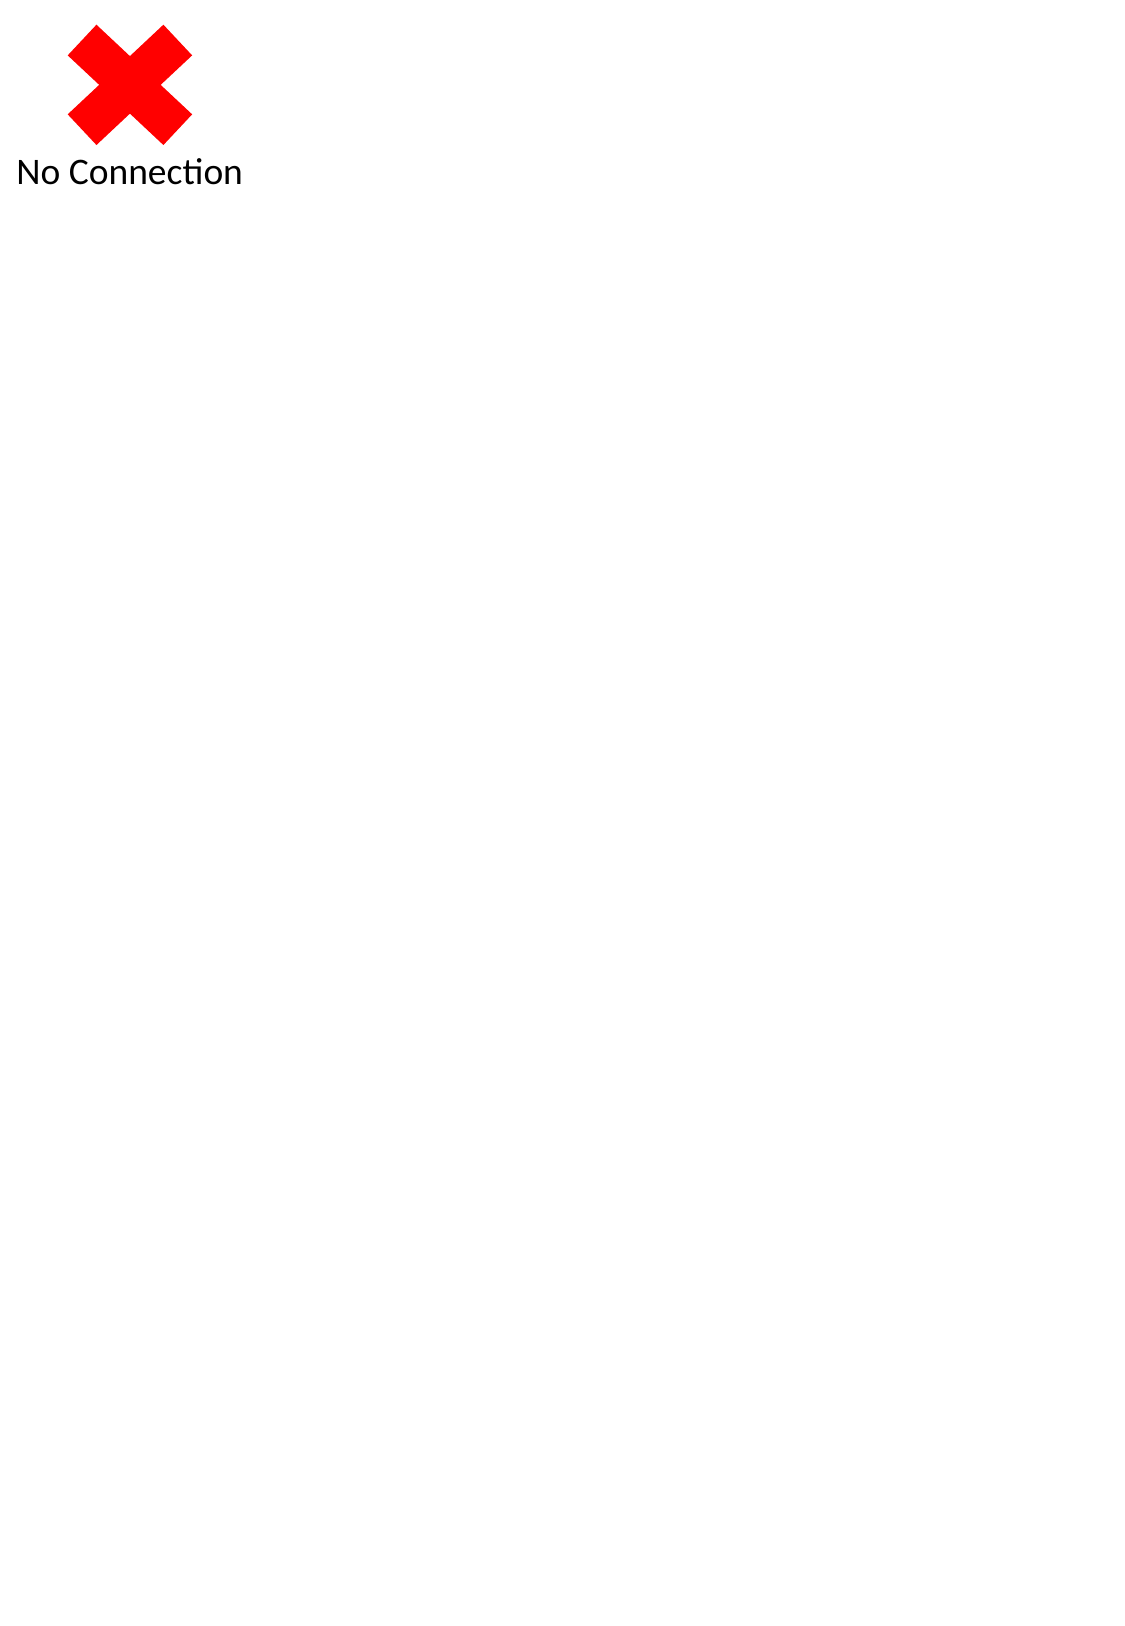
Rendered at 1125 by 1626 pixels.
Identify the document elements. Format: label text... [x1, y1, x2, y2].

text_box [67, 24, 193, 139]
text_box No Connection [1, 139, 259, 200]
